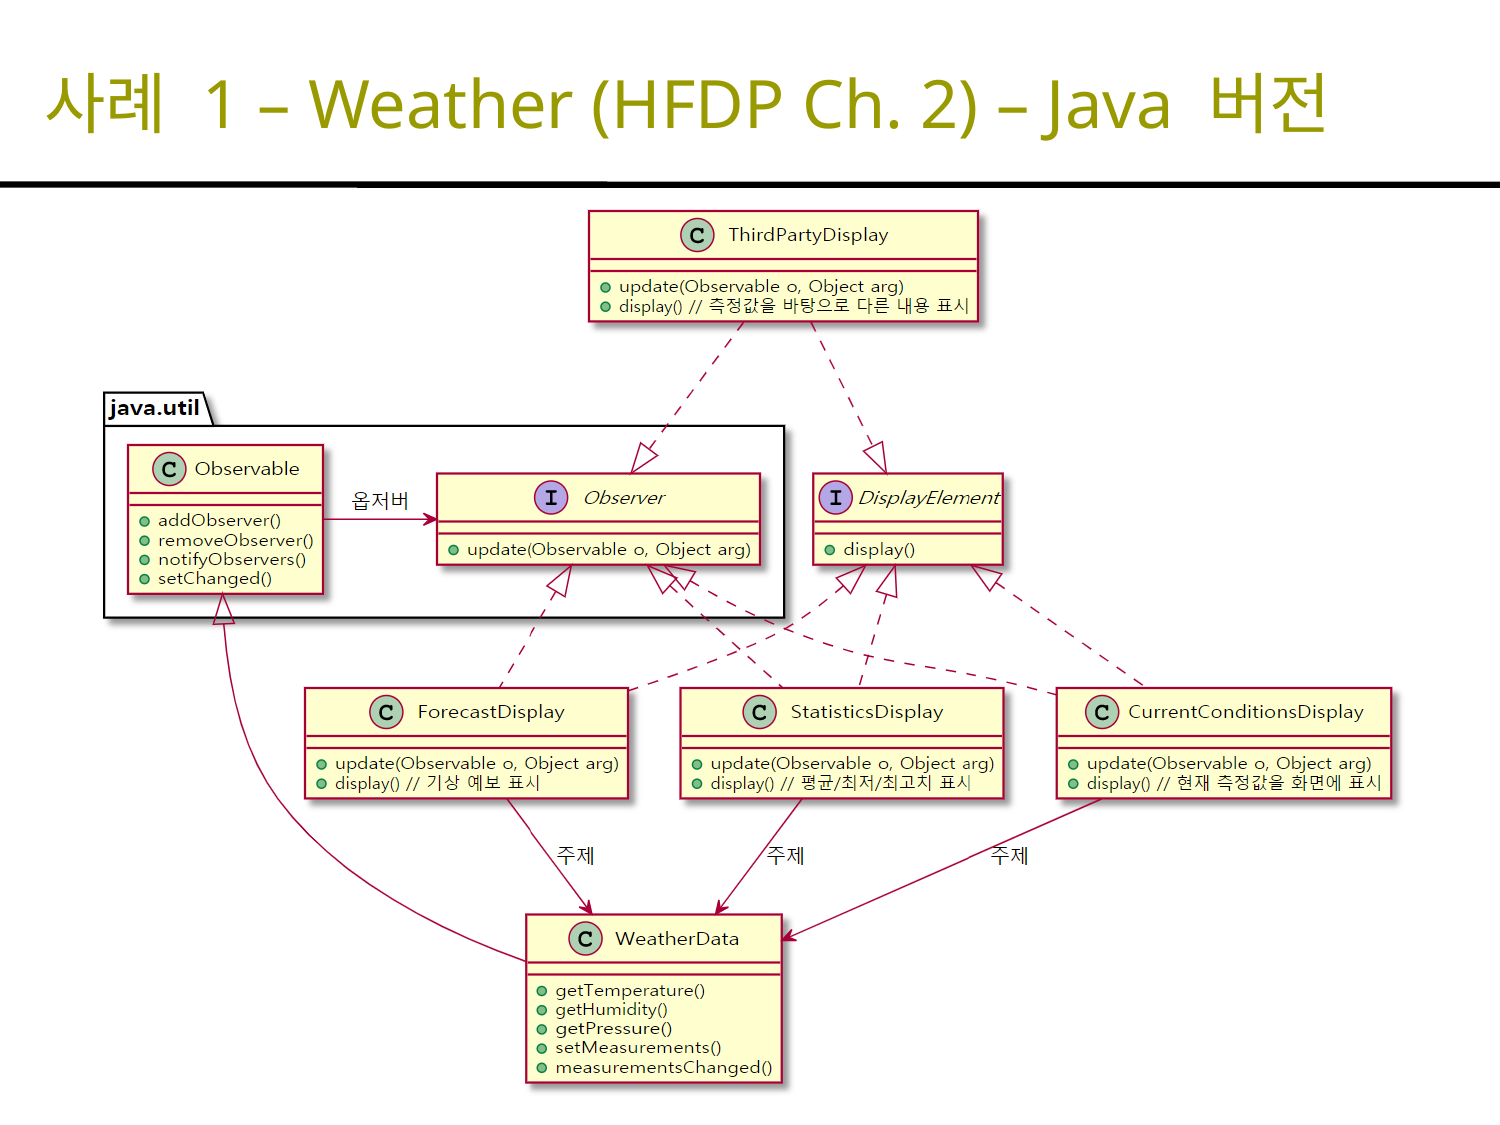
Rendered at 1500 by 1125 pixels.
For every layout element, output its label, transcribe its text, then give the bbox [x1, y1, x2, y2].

title 사례 1 – Weather (HFDP Ch. 2) – Java 버전 [29, 21, 1471, 149]
picture [93, 207, 1407, 1096]
